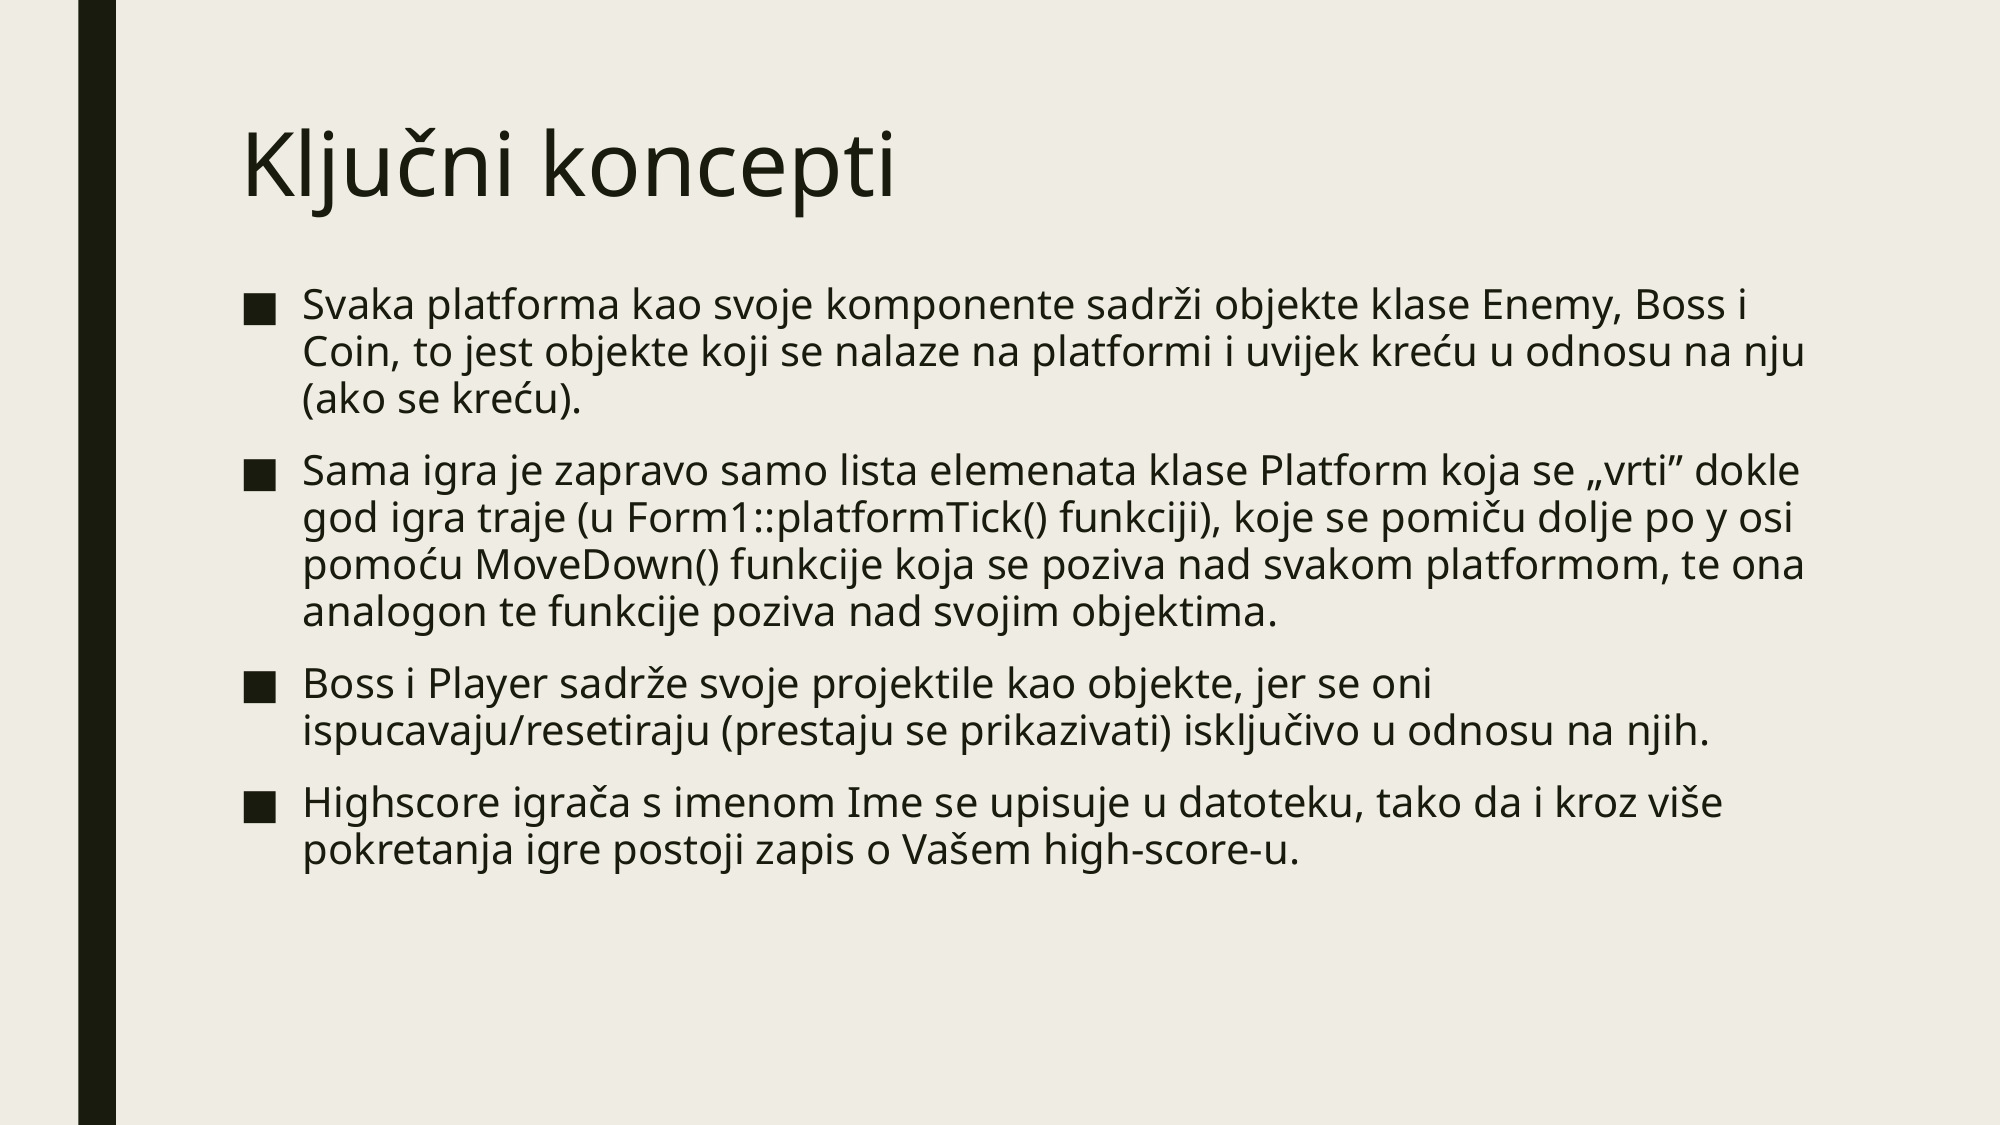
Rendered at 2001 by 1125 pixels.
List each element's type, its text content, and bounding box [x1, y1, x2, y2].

list Svaka platforma kao svoje komponente sadrži objekte klase Enemy, Boss i Coin, to jest objekte koji se nalaze na platformi i uvijek kreću u odnosu na nju (ako se kreću). Sama igra je zapravo samo lista elemenata klase Platform koja se „vrti” dokle god igra traje (u Form1::platformTick() funkciji), koje se pomiču dolje po y osi pomoću MoveDown() funkcije koja se poziva nad svakom platformom, te ona analogon te funkcije poziva nad svojim objektima. Boss i Player sadrže svoje projektile kao objekte, jer se oni ispucavaju/resetiraju (prestaju se prikazivati) isključivo u odnosu na njih. Highscore igrača s imenom Ime se upisuje u datoteku, tako da i kroz više pokretanja igre postoji zapis o Vašem high-score-u. [225, 274, 1852, 1100]
title Ključni koncepti [225, 112, 1800, 223]
